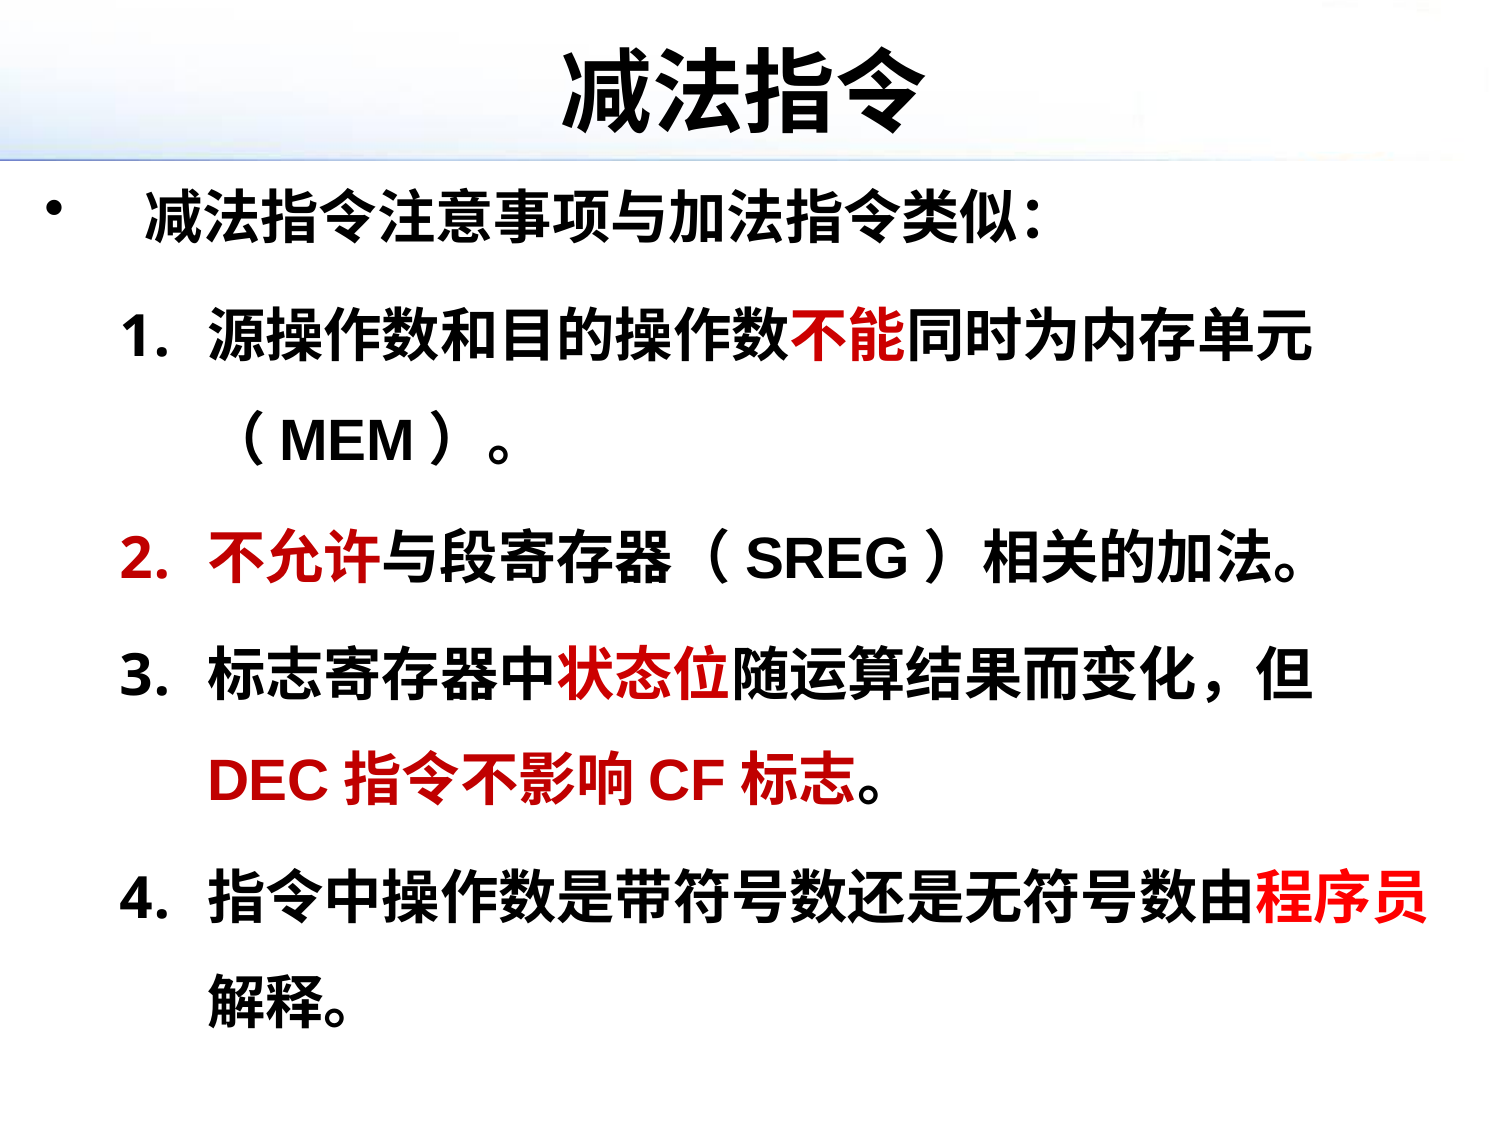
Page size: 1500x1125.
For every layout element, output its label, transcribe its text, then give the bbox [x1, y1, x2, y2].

picture [0, 0, 1500, 161]
list 减法指令注意事项与加法指令类似： 源操作数和目的操作数不能同时为内存单元（MEM）。 不允许与段寄存器（SREG）相关的加法。 标志寄存器中状态位随运算结果而变化，但DEC指令不影响CF标志。 指令中操作数是带符号数还是无符号数由程序员解释。 [29, 172, 1459, 1071]
title 减法指令 [29, 31, 1459, 147]
